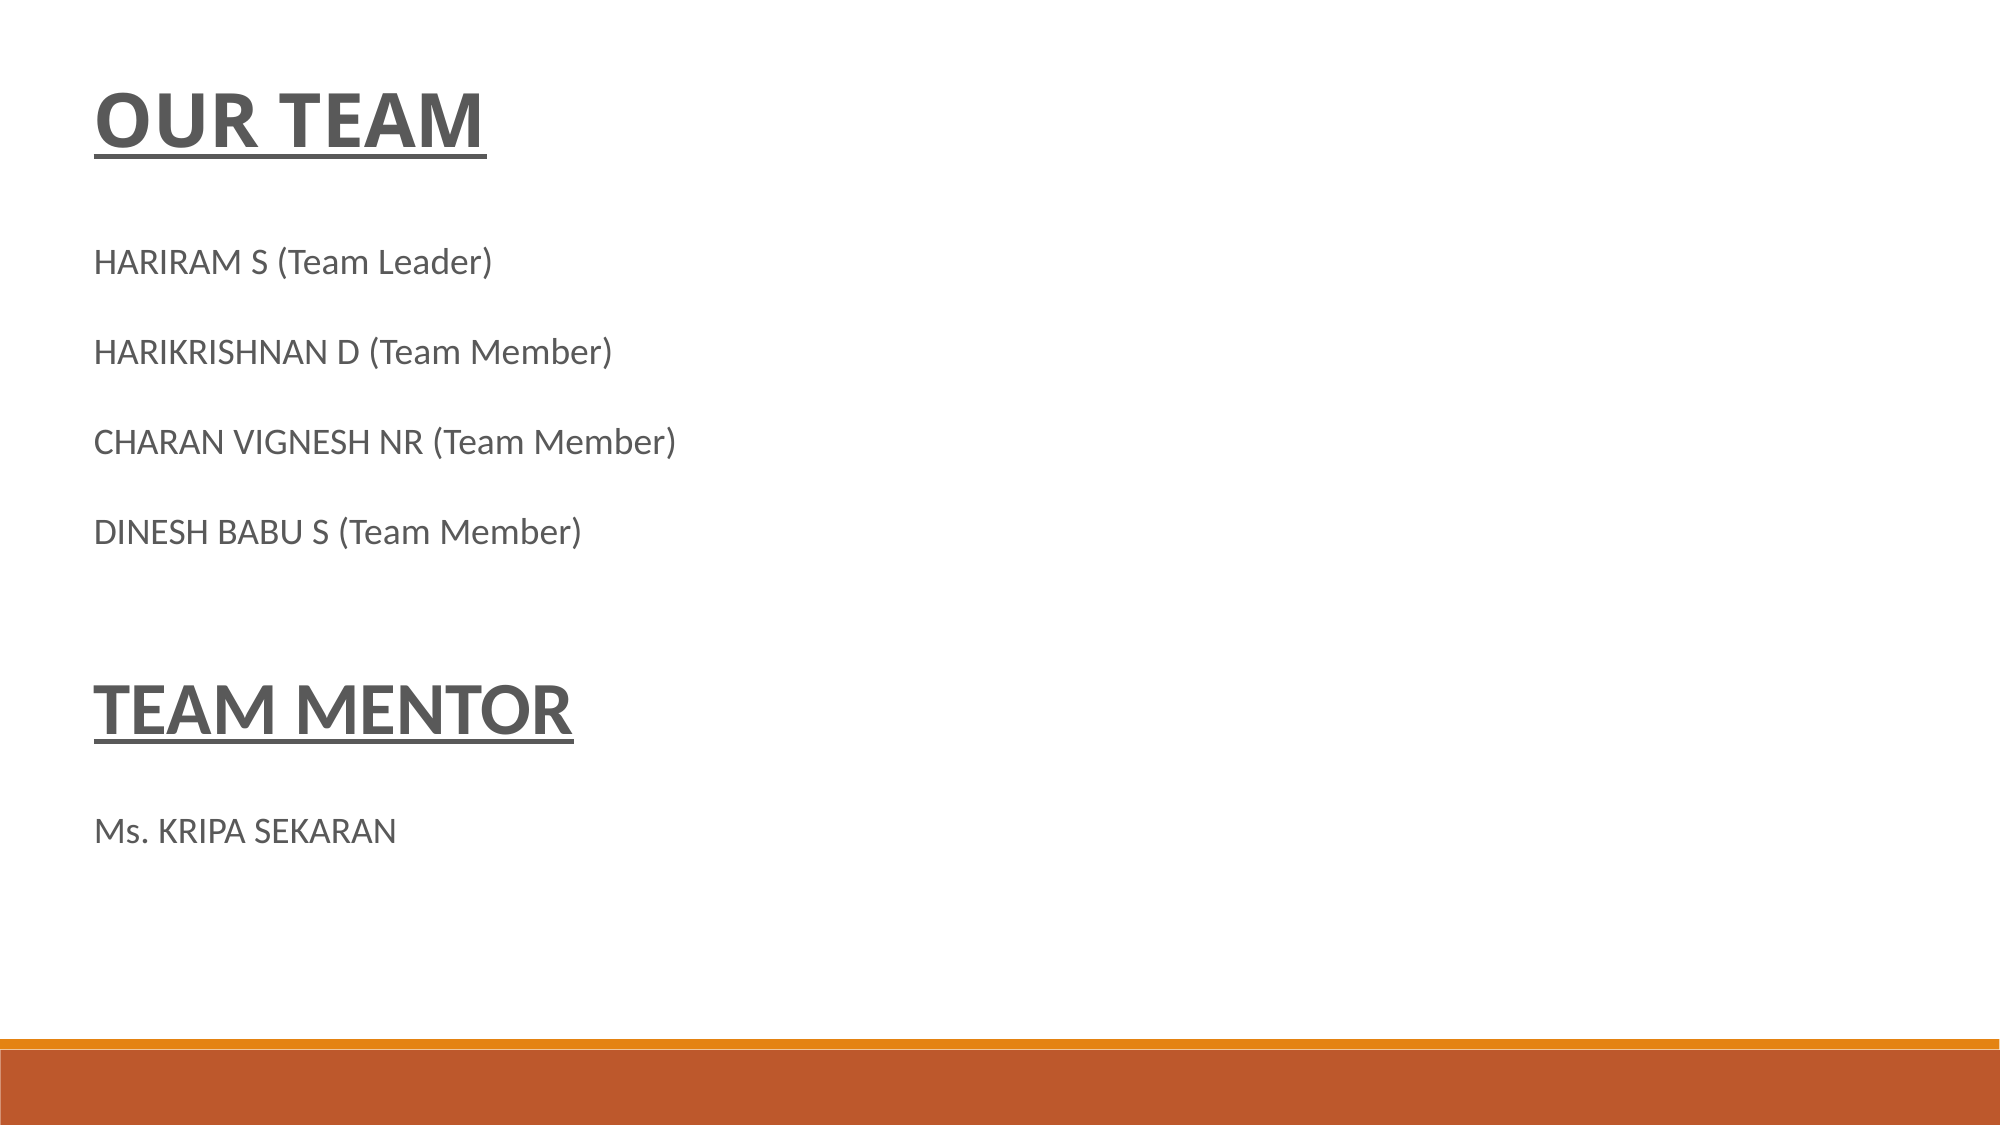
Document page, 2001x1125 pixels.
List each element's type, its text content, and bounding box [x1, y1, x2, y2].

text_box OUR TEAM [78, 65, 1562, 171]
text_box HARIRAM S (Team Leader) HARIKRISHNAN D (Team Member) CHARAN VIGNESH NR (Team Member) DINESH BABU S (Team Member) [78, 229, 1811, 560]
text_box TEAM MENTOR [78, 652, 1700, 757]
text_box Ms. KRIPA SEKARAN [78, 798, 1406, 859]
